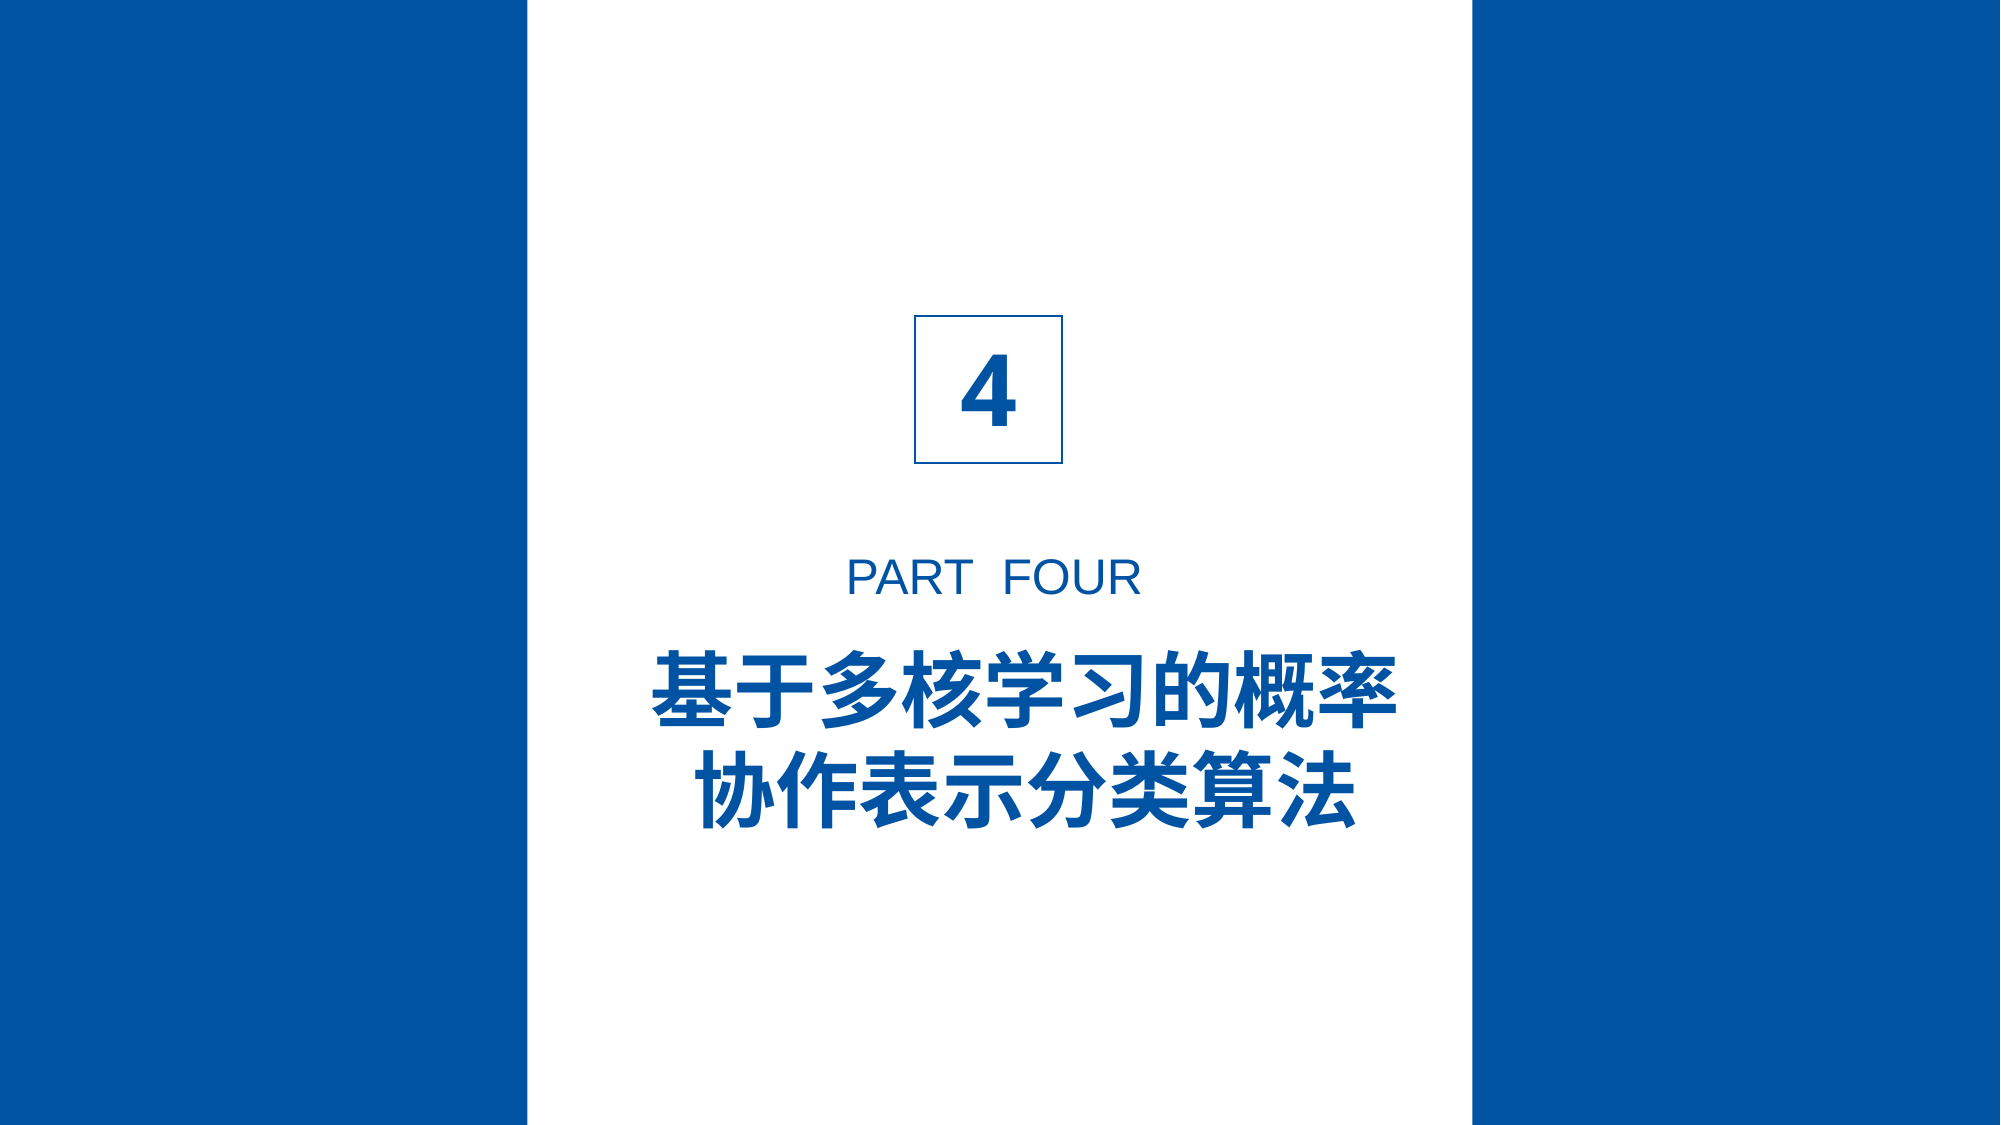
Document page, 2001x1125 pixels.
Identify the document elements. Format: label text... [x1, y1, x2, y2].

text_box PART FOUR [817, 544, 1171, 626]
text_box [1471, 0, 2000, 1125]
text_box 基于多核学习的概率协作表示分类算法 [633, 631, 1418, 946]
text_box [914, 315, 1063, 464]
text_box [0, 0, 529, 1125]
